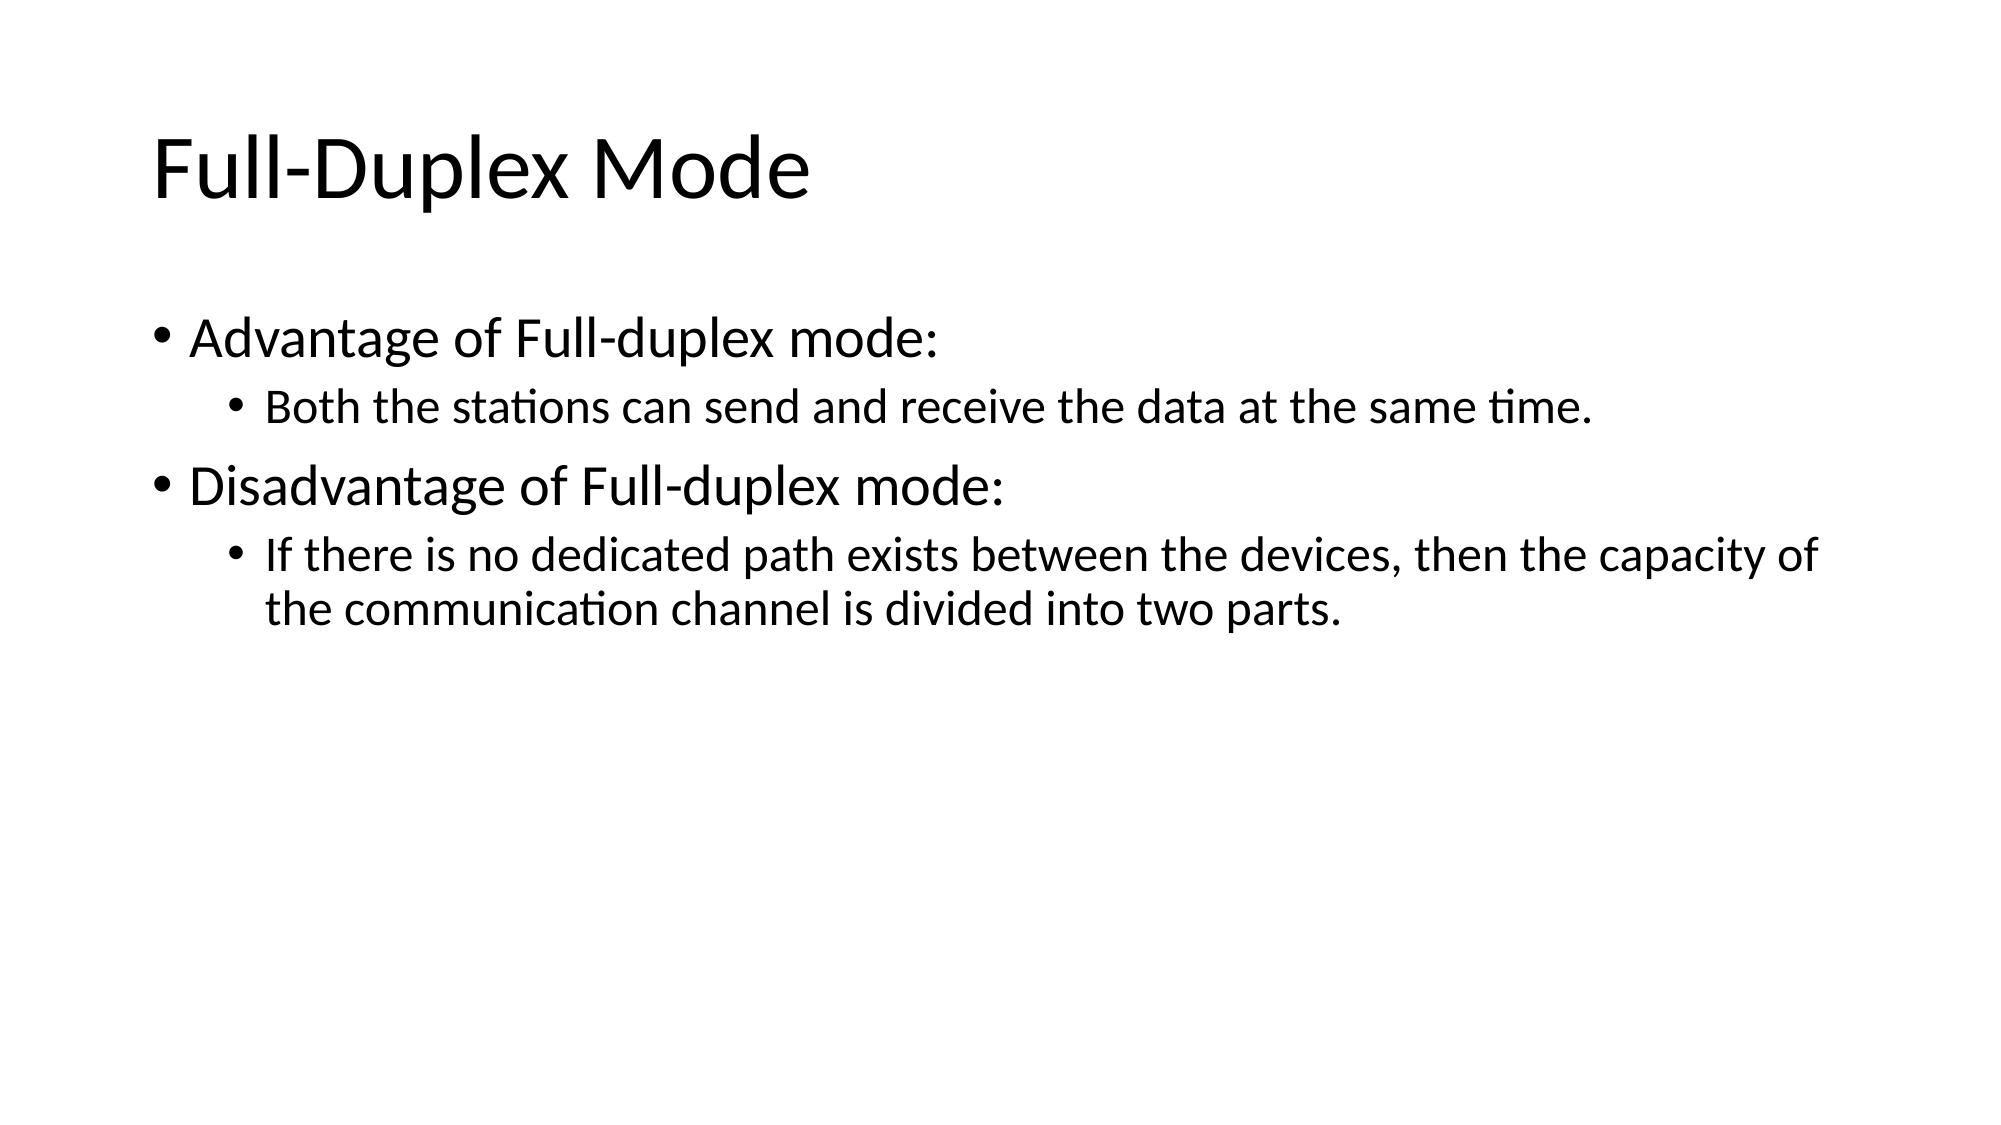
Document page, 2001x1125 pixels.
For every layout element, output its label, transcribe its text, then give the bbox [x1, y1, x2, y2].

list Advantage of Full-duplex mode: Both the stations can send and receive the data at the same time. Disadvantage of Full-duplex mode: If there is no dedicated path exists between the devices, then the capacity of the communication channel is divided into two parts. [137, 299, 1863, 1014]
title Full-Duplex Mode [137, 59, 1863, 278]
